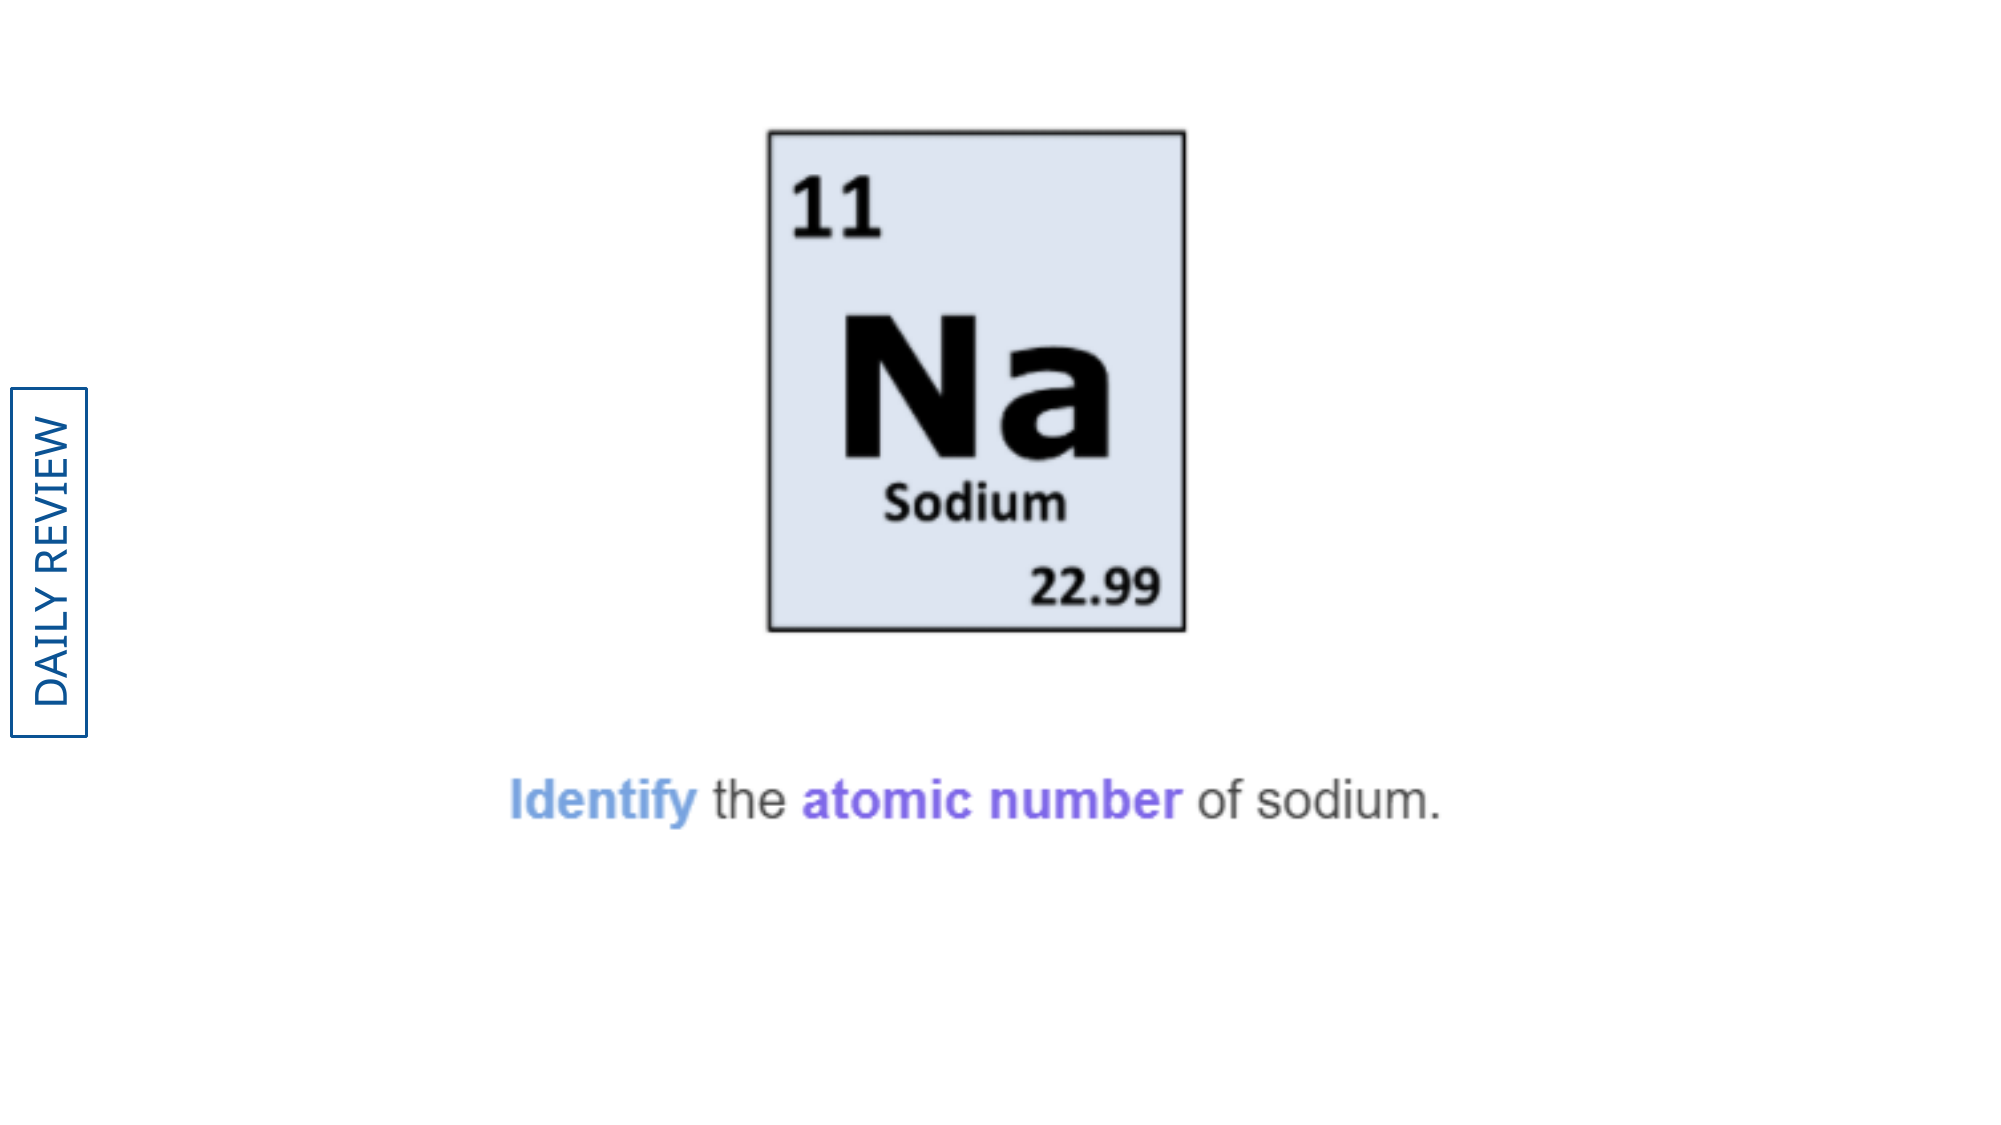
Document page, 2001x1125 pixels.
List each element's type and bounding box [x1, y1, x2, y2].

picture [462, 80, 1537, 928]
